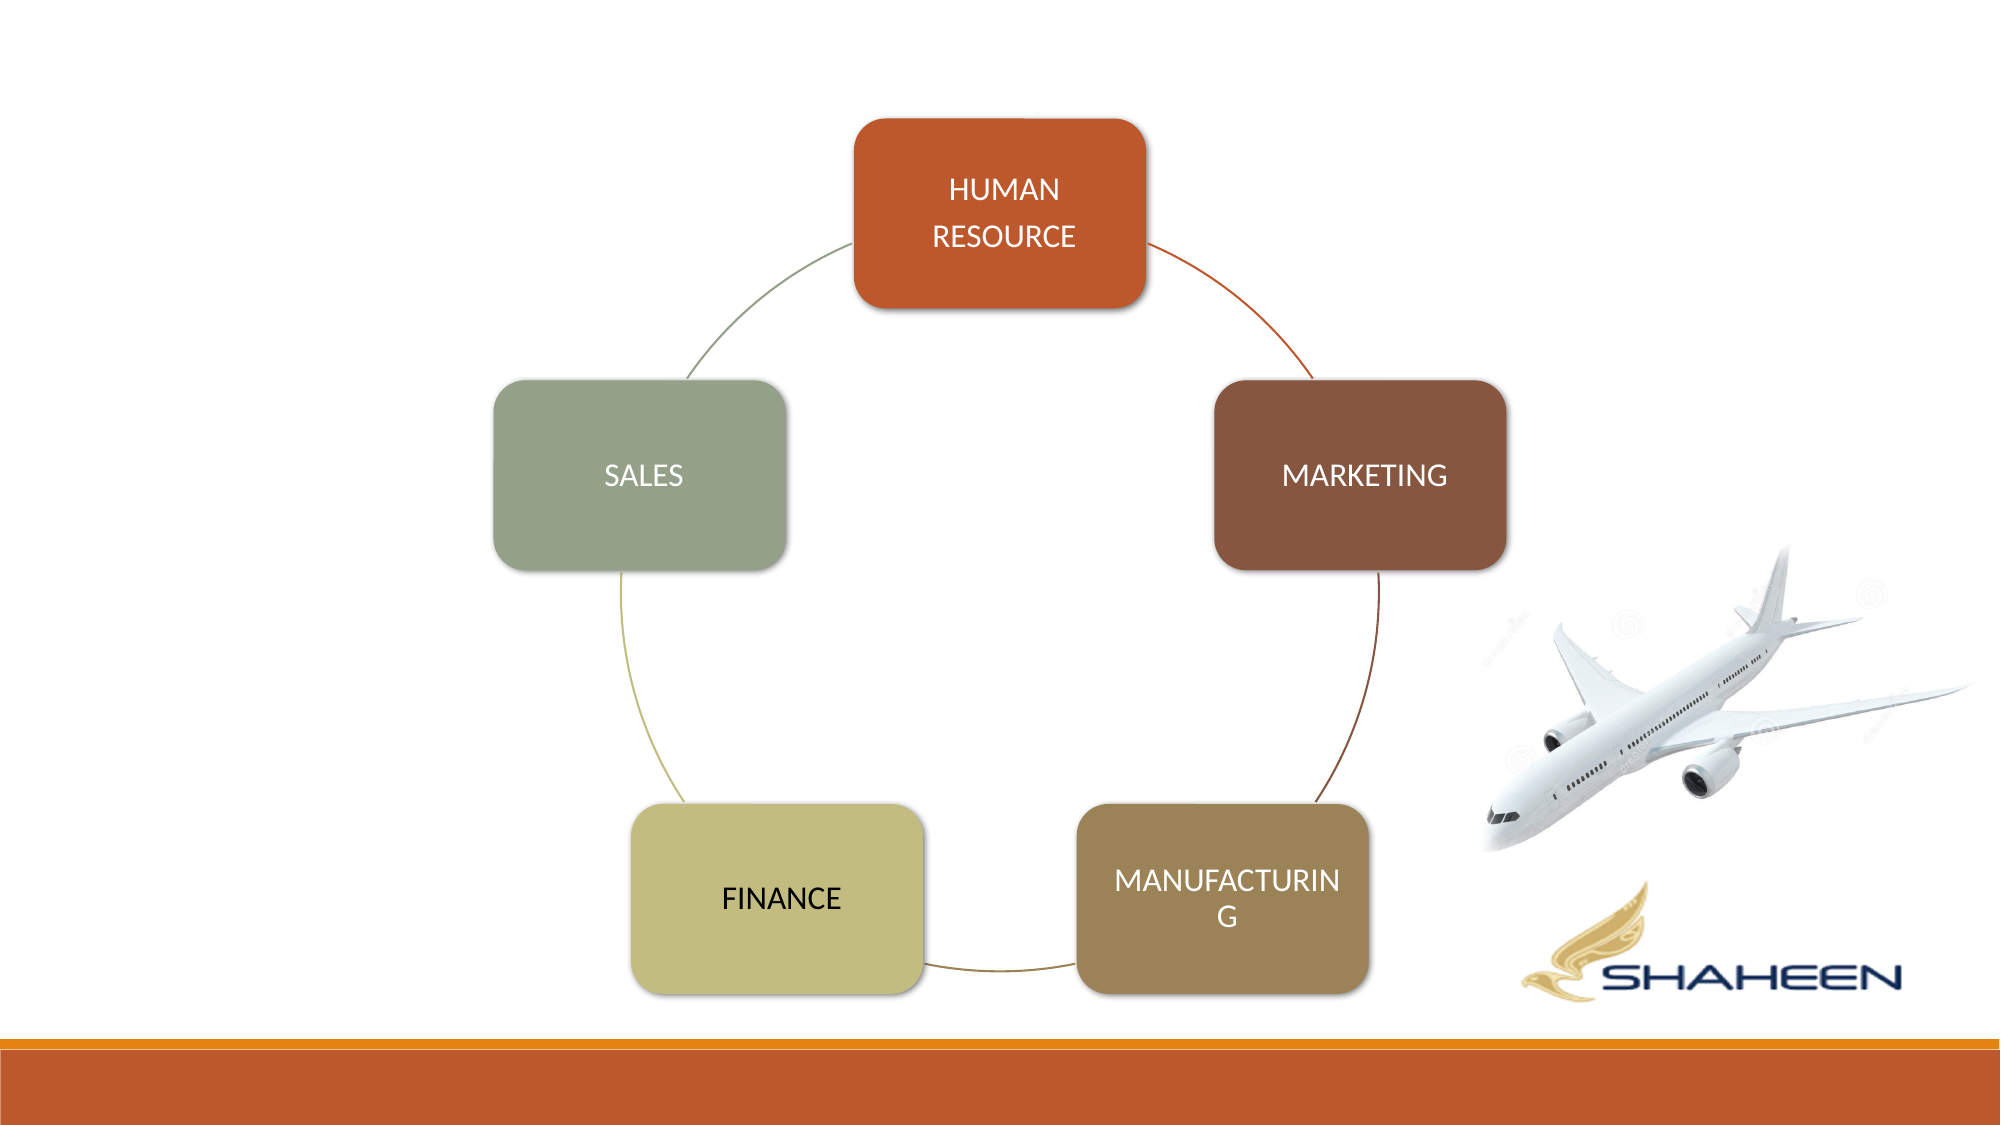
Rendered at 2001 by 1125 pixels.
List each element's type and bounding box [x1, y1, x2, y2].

picture [1668, 543, 1985, 843]
picture [1506, 872, 1916, 1021]
text_box [332, 117, 1668, 1008]
